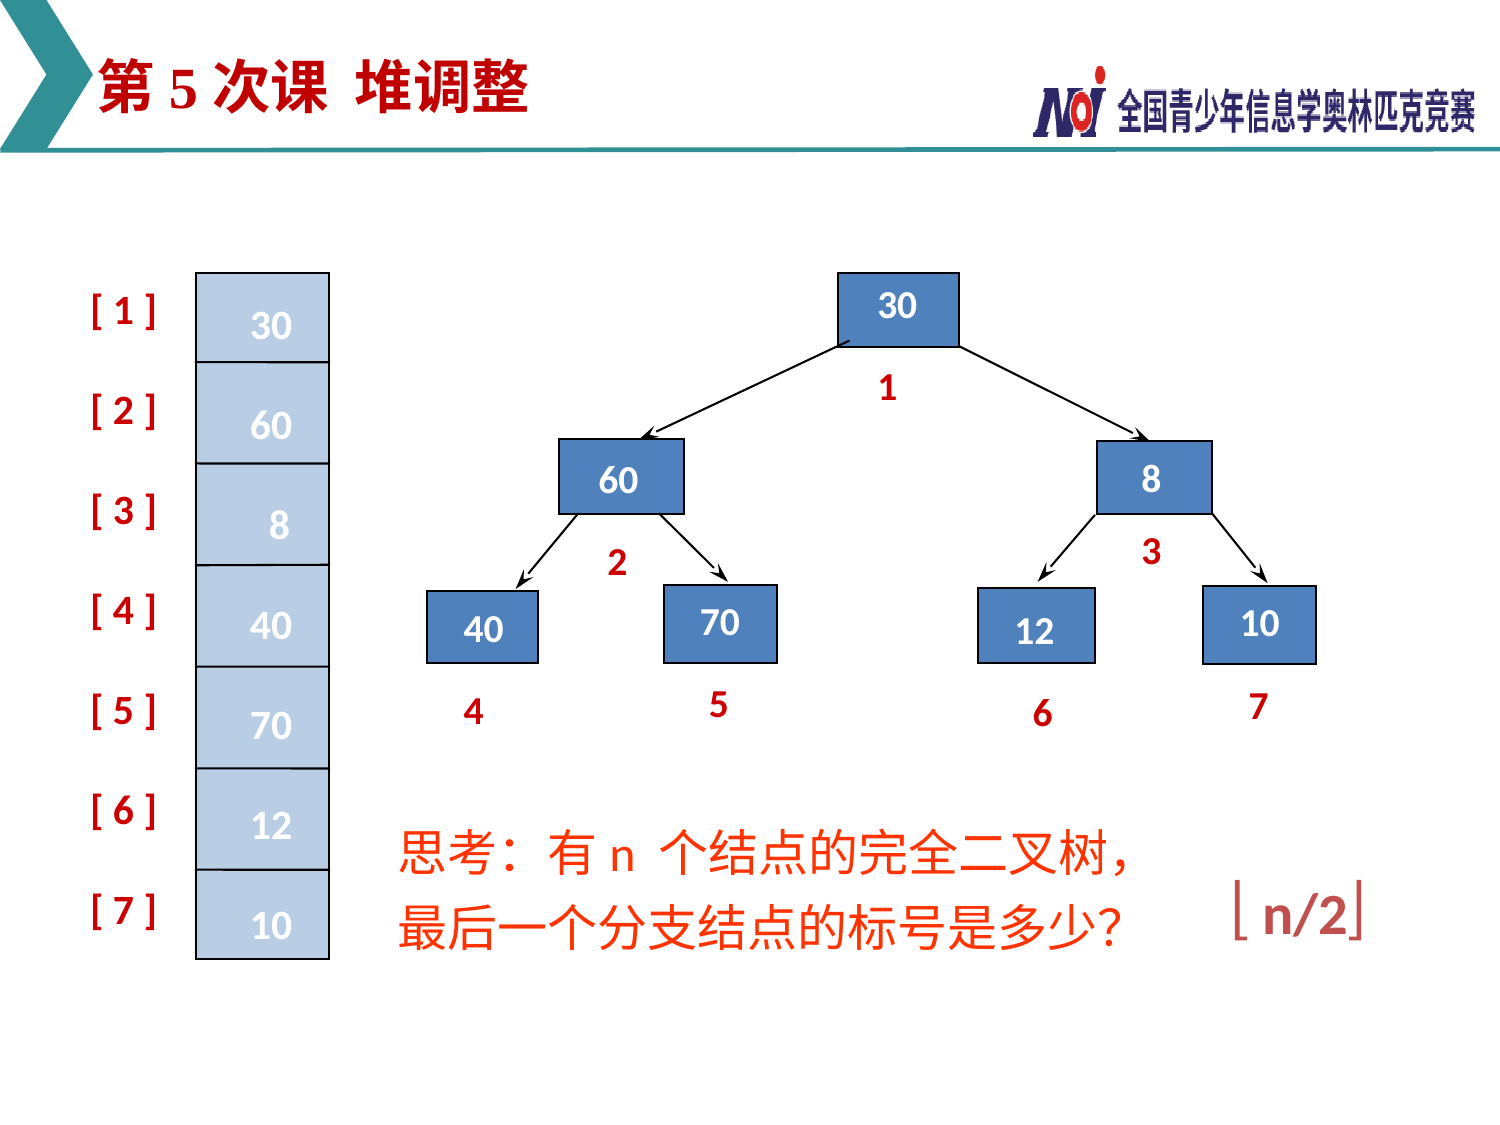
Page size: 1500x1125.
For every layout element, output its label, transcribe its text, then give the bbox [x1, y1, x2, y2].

text_box [ 1 ] [ 2 ] [ 3 ] [ 4 ] [ 5 ] [ 6 ] [ 7 ] [74, 175, 173, 941]
text_box 第5次课 堆调整 [84, 43, 591, 127]
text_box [194, 272, 331, 960]
picture [1033, 66, 1475, 137]
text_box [426, 272, 1317, 743]
text_box [0, 0, 95, 148]
text_box 如何将无序序列建成堆 [159, 31, 937, 119]
text_box 思考：有n 个结点的完全二叉树，最后一个分支结点的标号是多少？ [382, 799, 1192, 965]
text_box  n/2 [1216, 868, 1410, 954]
